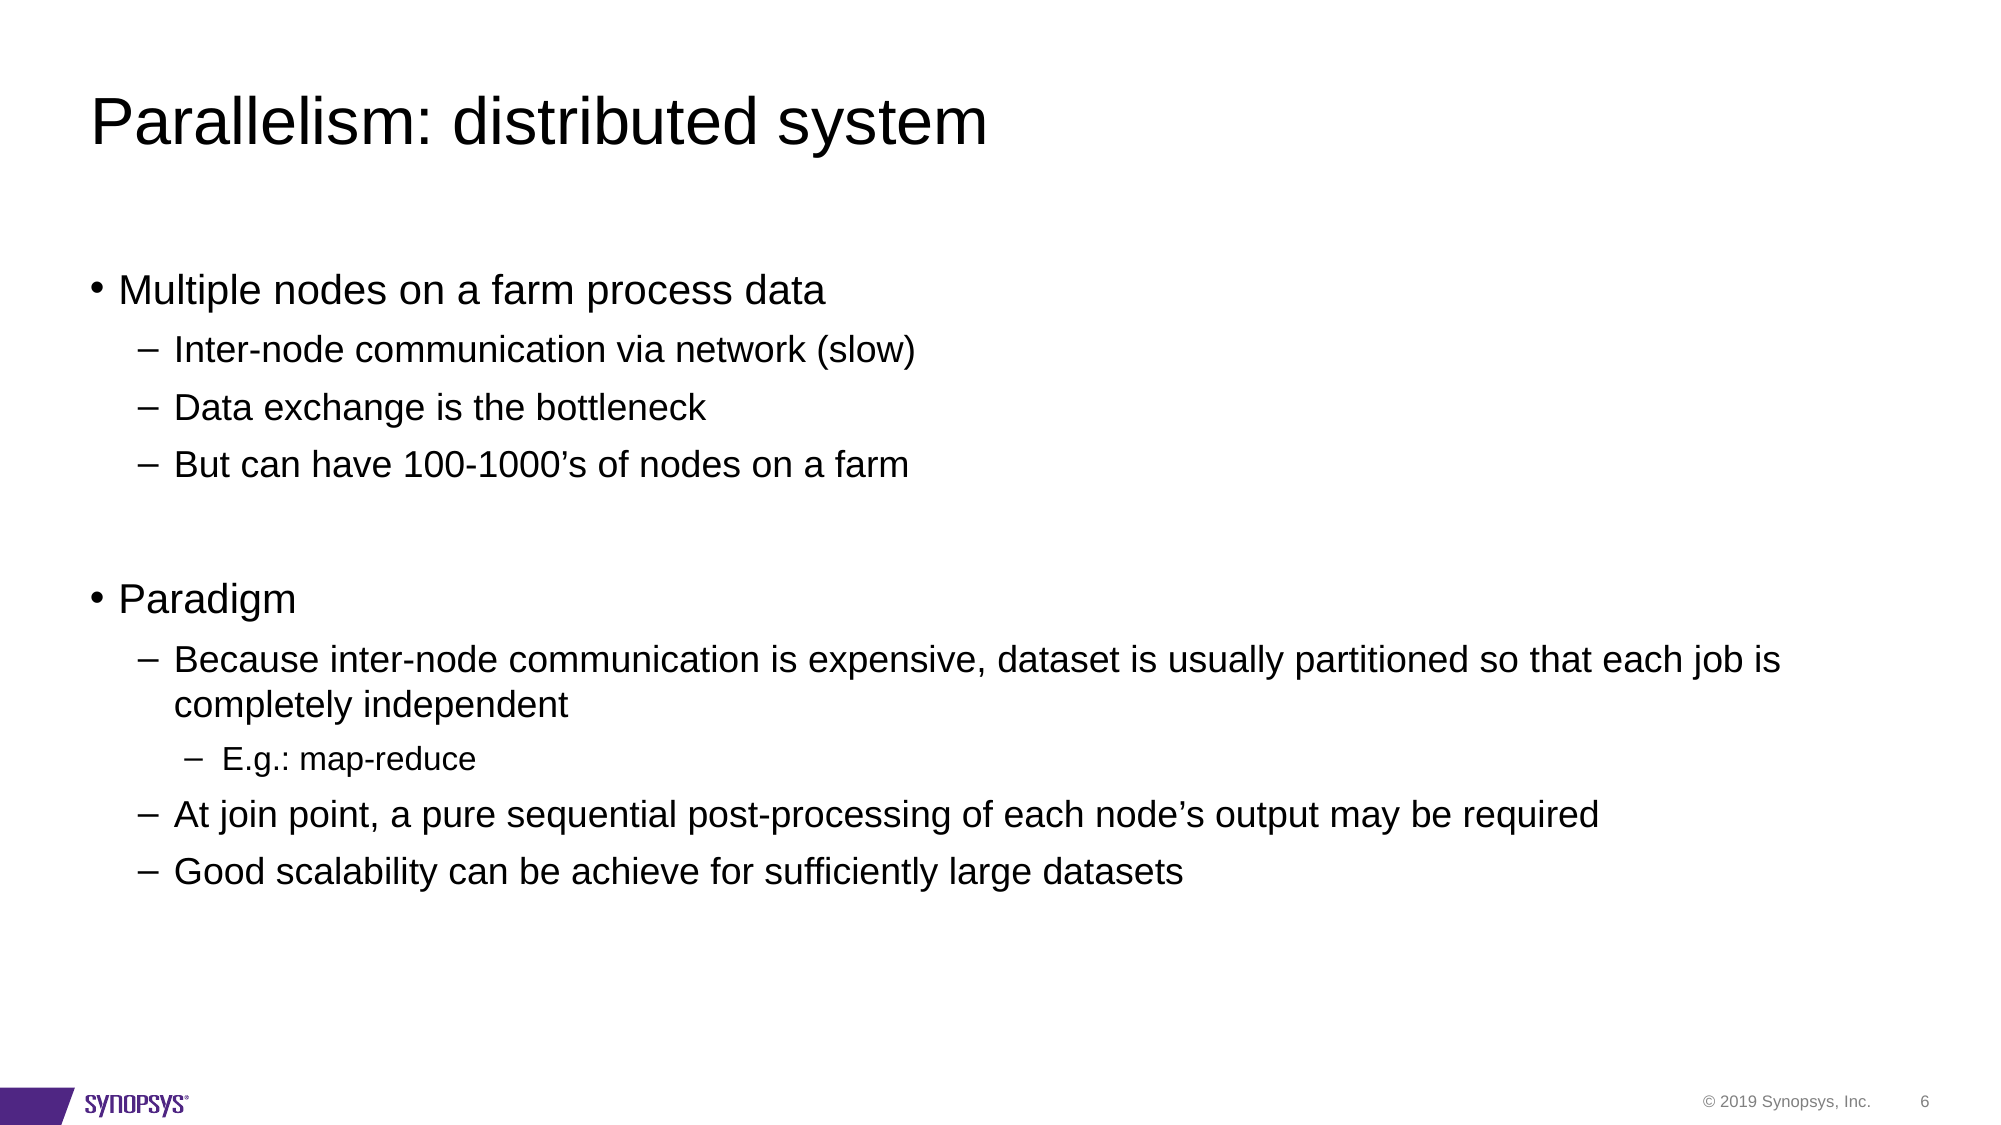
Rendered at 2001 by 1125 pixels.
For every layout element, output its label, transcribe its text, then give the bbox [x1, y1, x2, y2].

title Parallelism: distributed system [75, 0, 1926, 165]
list Multiple nodes on a farm process data Inter-node communication via network (slow) Data exchange is the bottleneck But can have 100-1000’s of nodes on a farm Paradigm Because inter-node communication is expensive, dataset is usually partitioned so that each job is completely independent E.g.: map-reduce At join point, a pure sequential post-processing of each node’s output may be required Good scalability can be achieve for sufficiently large datasets [74, 254, 1925, 1050]
